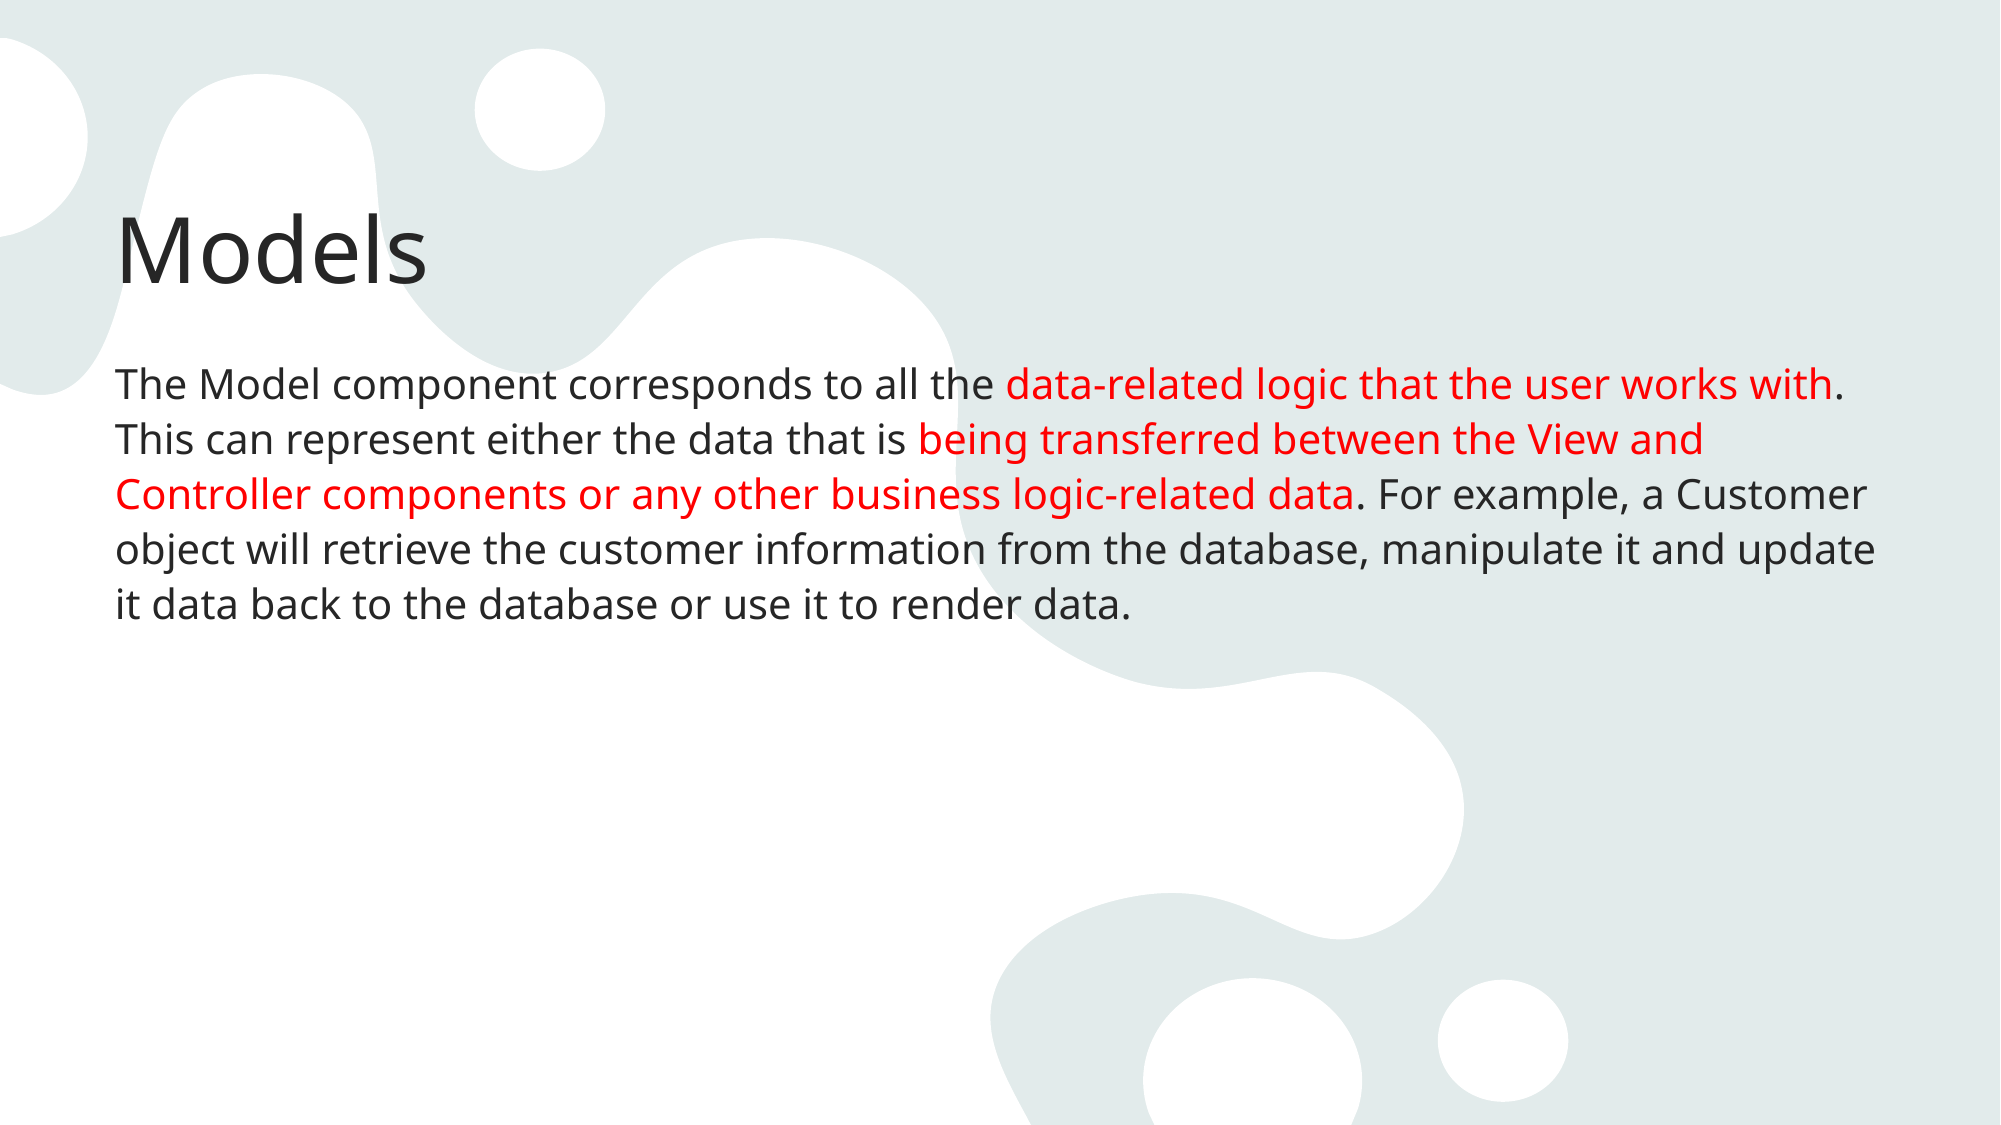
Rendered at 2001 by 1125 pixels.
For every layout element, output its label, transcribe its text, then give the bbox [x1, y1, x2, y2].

list The Model component corresponds to all the data-related logic that the user works with. This can represent either the data that is being transferred between the View and Controller components or any other business logic-related data. For example, a Customer object will retrieve the customer information from the database, manipulate it and update it data back to the database or use it to render data. [99, 345, 1900, 1008]
title Models [99, 91, 1900, 309]
